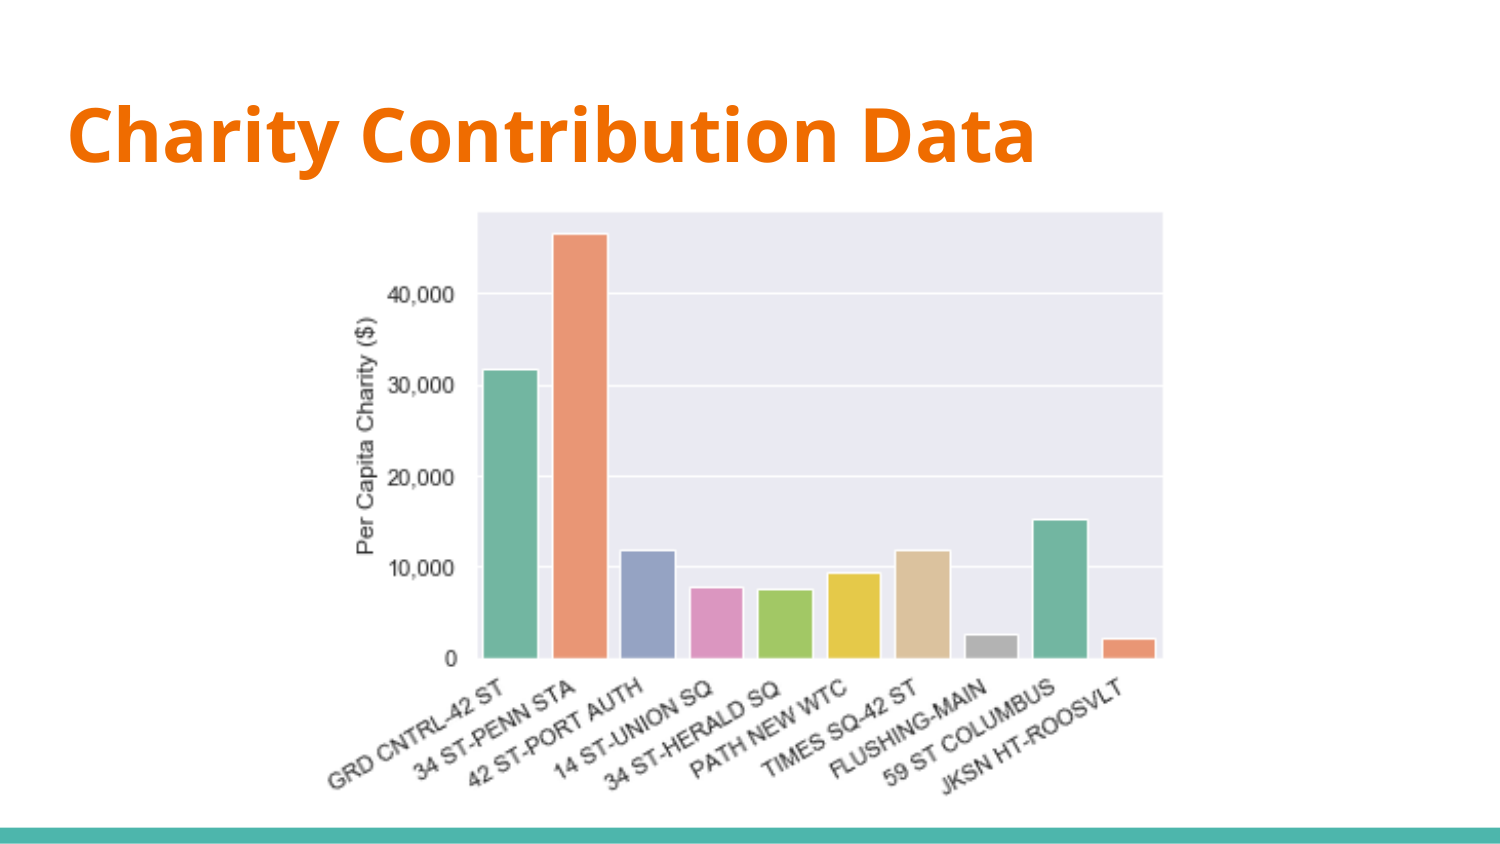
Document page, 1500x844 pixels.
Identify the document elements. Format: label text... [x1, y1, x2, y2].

picture [311, 184, 1189, 815]
title Charity Contribution Data [51, 72, 1449, 189]
